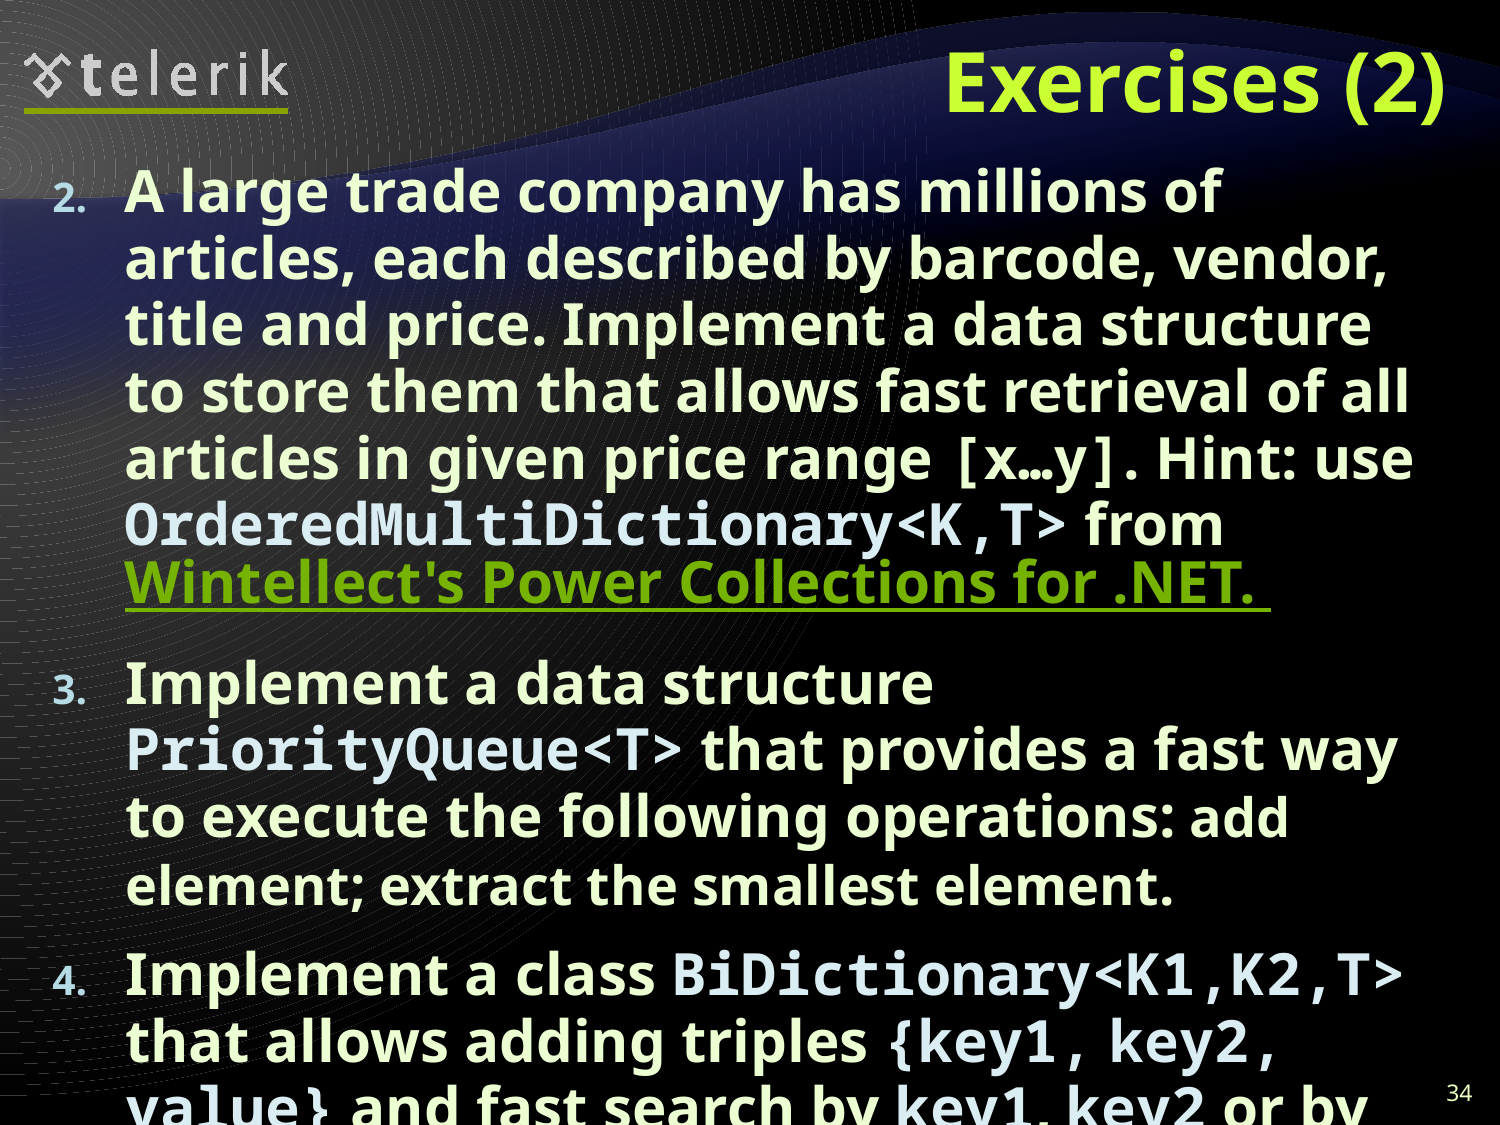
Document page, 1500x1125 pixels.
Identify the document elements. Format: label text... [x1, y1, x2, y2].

list A large trade company has millions of articles, each described by barcode, vendor, title and price. Implement a data structure to store them that allows fast retrieval of all articles in given price range [x…y]. Hint: use OrderedMultiDictionary<K,T> from Wintellect's Power Collections for .NET. Implement a data structure PriorityQueue<T> that provides a fast way to execute the following operations: add element; extract the smallest element. Implement a class BiDictionary<K1,K2,T> that allows adding triples {key1, key2, value} and fast search by key1, key2 or by both key1 and key2. Note: multiple values can be stored for given key. [37, 149, 1463, 1100]
picture [24, 49, 288, 114]
slide_number 34 [1412, 1074, 1488, 1113]
title Exercises (2) [300, 12, 1463, 149]
